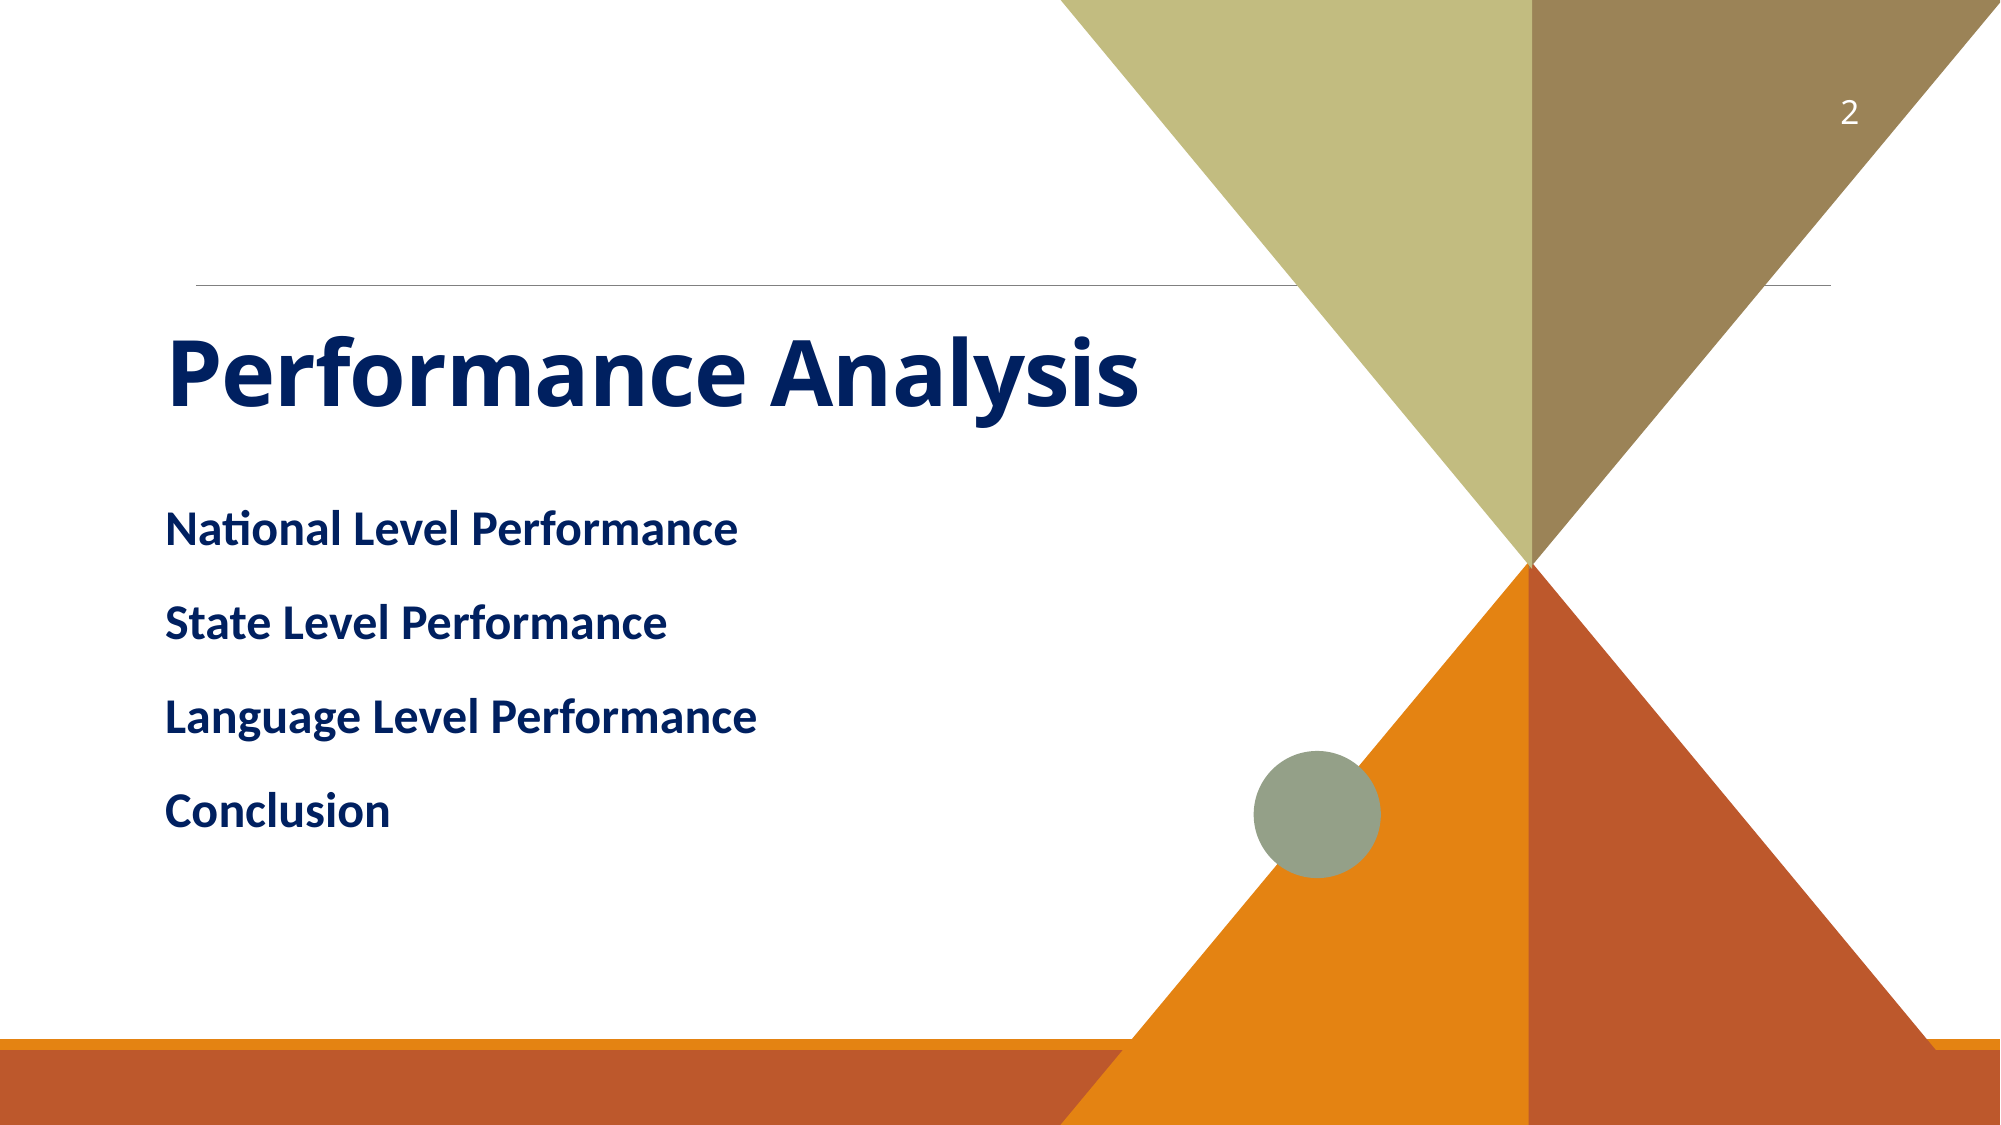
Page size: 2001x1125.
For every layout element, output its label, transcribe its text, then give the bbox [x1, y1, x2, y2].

slide_number 2 [1699, 75, 1875, 153]
list National Level Performance State Level Performance Language Level Performance Conclusion [150, 464, 1230, 992]
title Performance Analysis [150, 173, 1230, 425]
